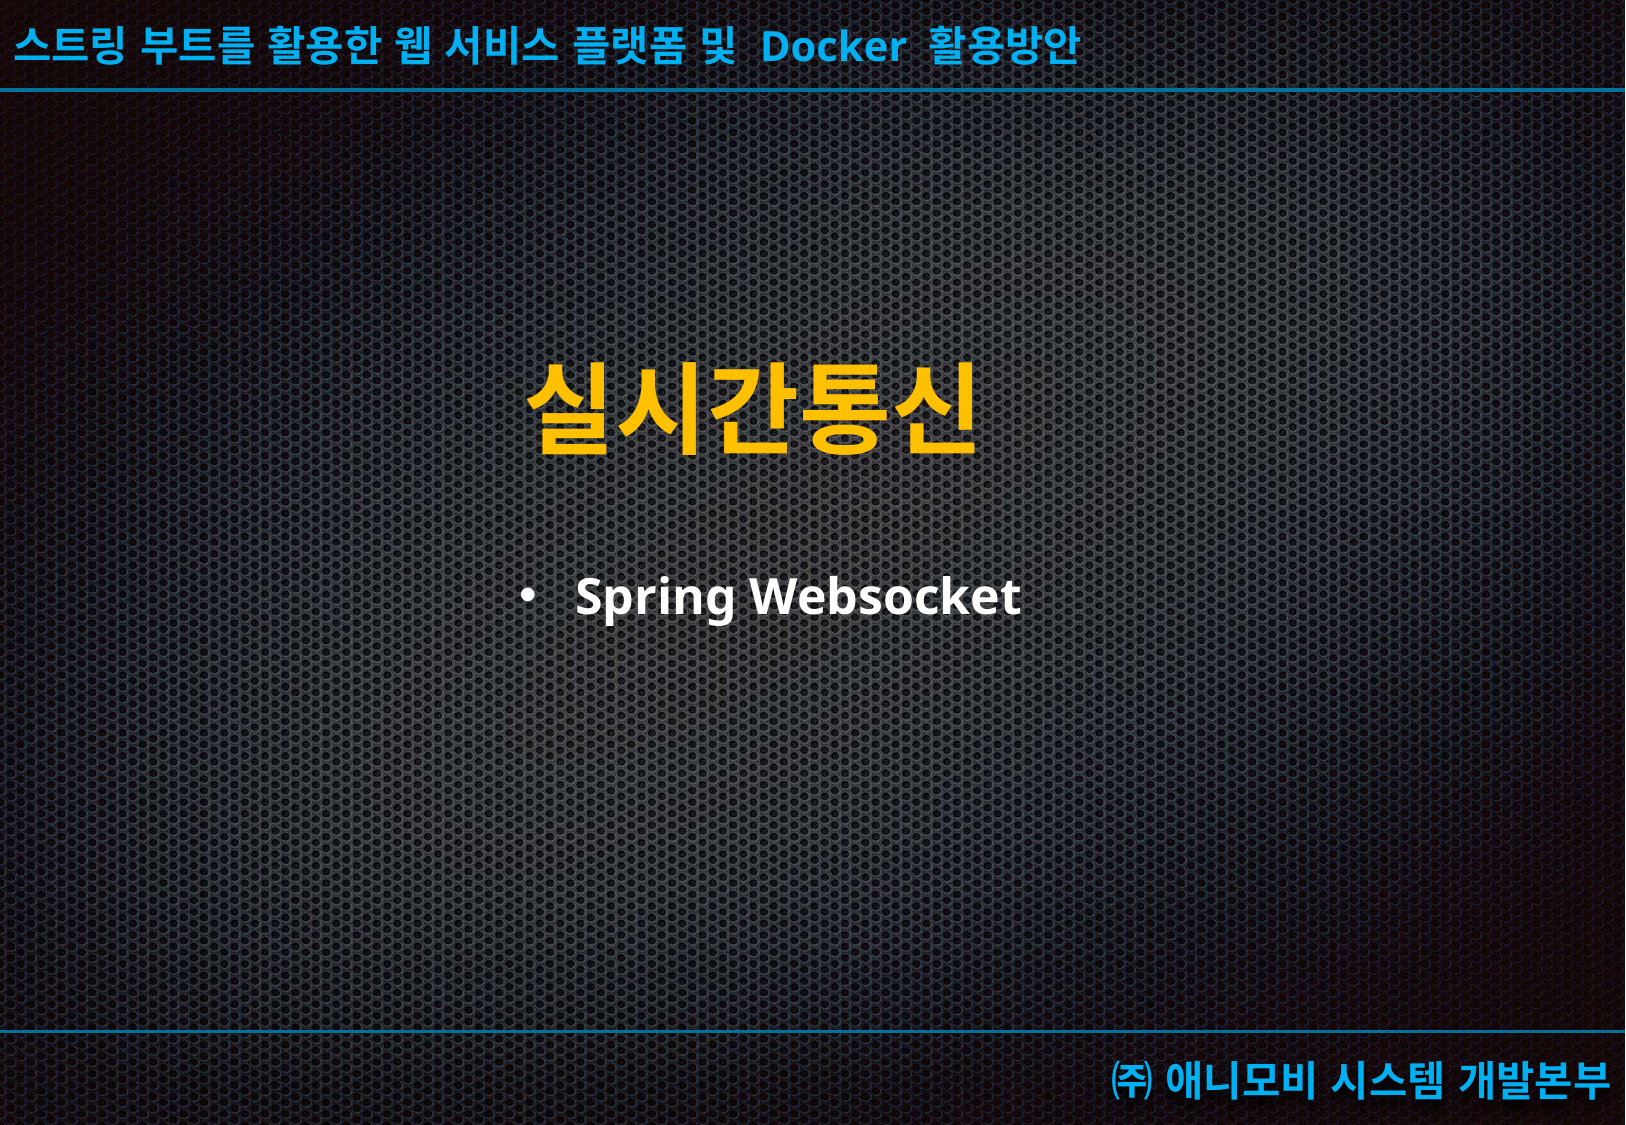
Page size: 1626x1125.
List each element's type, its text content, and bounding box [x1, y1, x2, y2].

picture [0, 93, 1625, 1029]
picture [0, 0, 1625, 87]
picture [0, 1034, 1625, 1125]
text_box 실시간통신 [422, 278, 1085, 474]
text_box Spring Websocket [504, 527, 1038, 632]
